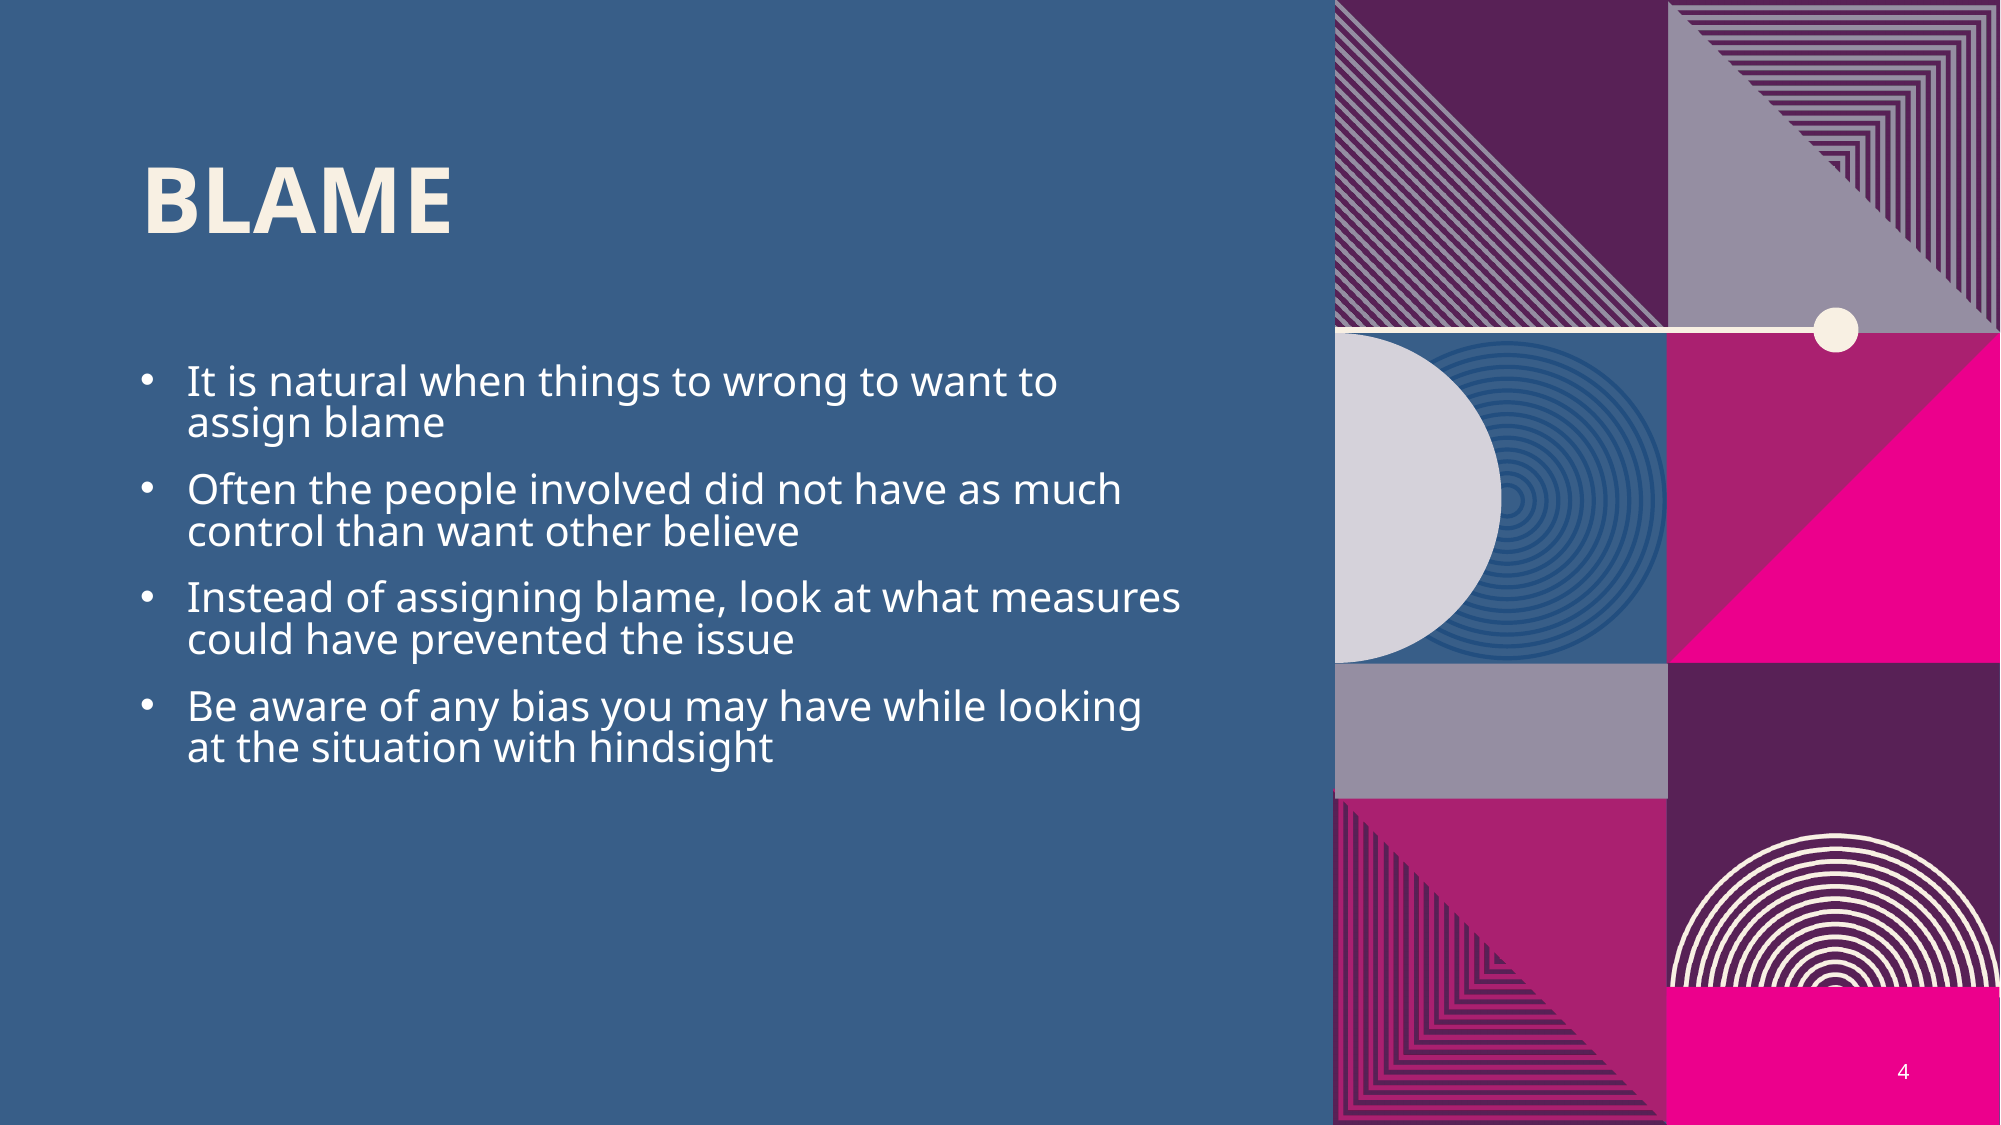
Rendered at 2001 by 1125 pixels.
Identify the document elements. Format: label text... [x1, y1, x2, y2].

picture [1335, 0, 2001, 333]
slide_number 4 [1849, 1042, 1925, 1103]
picture [1333, 791, 1667, 1125]
picture [1669, 833, 2001, 998]
title Blame [125, 146, 1206, 325]
list It is natural when things to wrong to want to assign blame Often the people involved did not have as much control than want other believe Instead of assigning blame, look at what measures could have prevented the issue Be aware of any bias you may have while looking at the situation with hindsight [125, 355, 1208, 1043]
